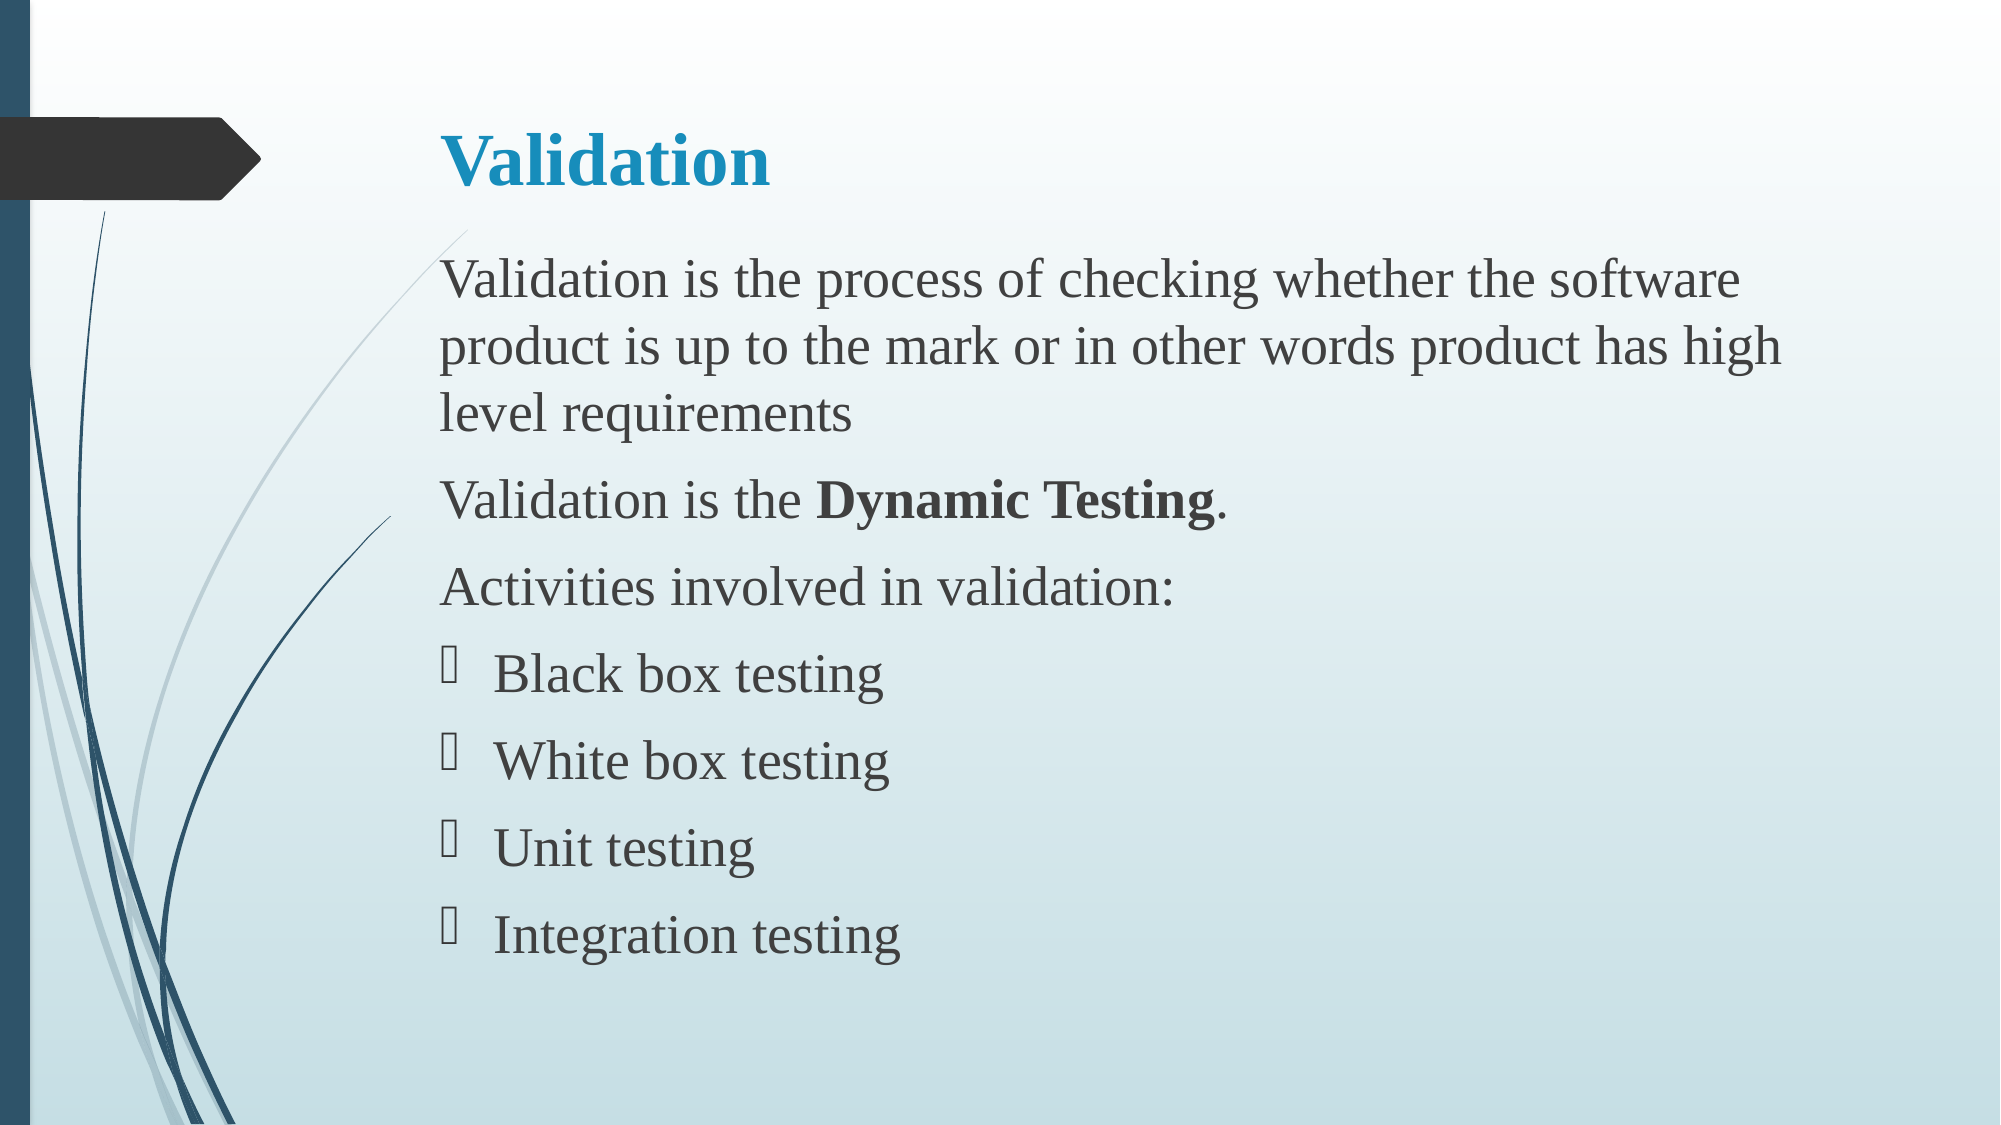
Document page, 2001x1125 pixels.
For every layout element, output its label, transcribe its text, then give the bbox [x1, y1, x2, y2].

title Validation [425, 102, 1888, 234]
list Validation is the process of checking whether the software product is up to the mark or in other words product has high level requirements Validation is the Dynamic Testing. Activities involved in validation: Black box testing White box testing Unit testing Integration testing [424, 234, 1888, 1087]
